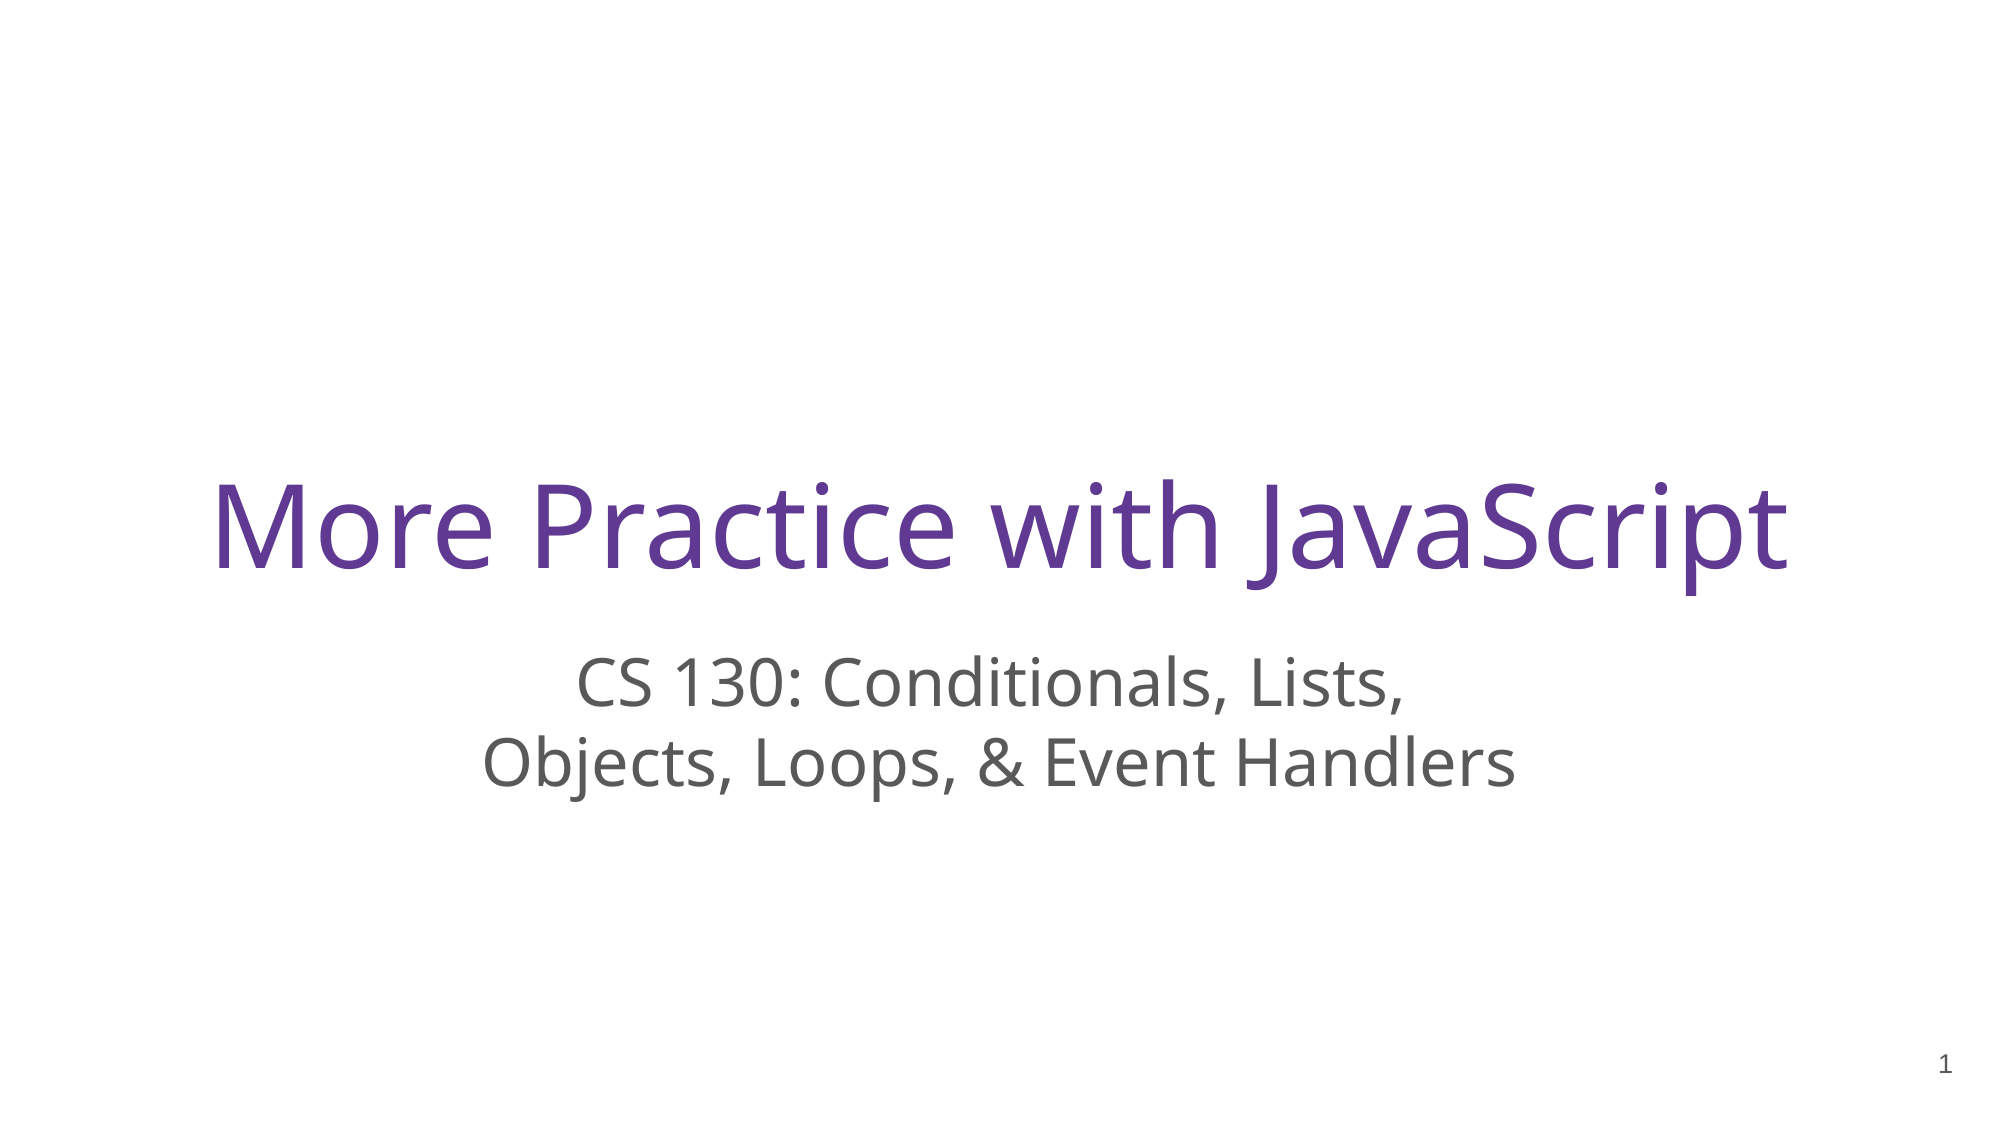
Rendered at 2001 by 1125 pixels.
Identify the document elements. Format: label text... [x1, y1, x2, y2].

title More Practice with JavaScript [68, 162, 1932, 612]
slide_number ‹#› [1853, 1019, 1974, 1106]
subtitle CS 130: Conditionals, Lists, Objects, Loops, & Event Handlers [68, 619, 1932, 794]
